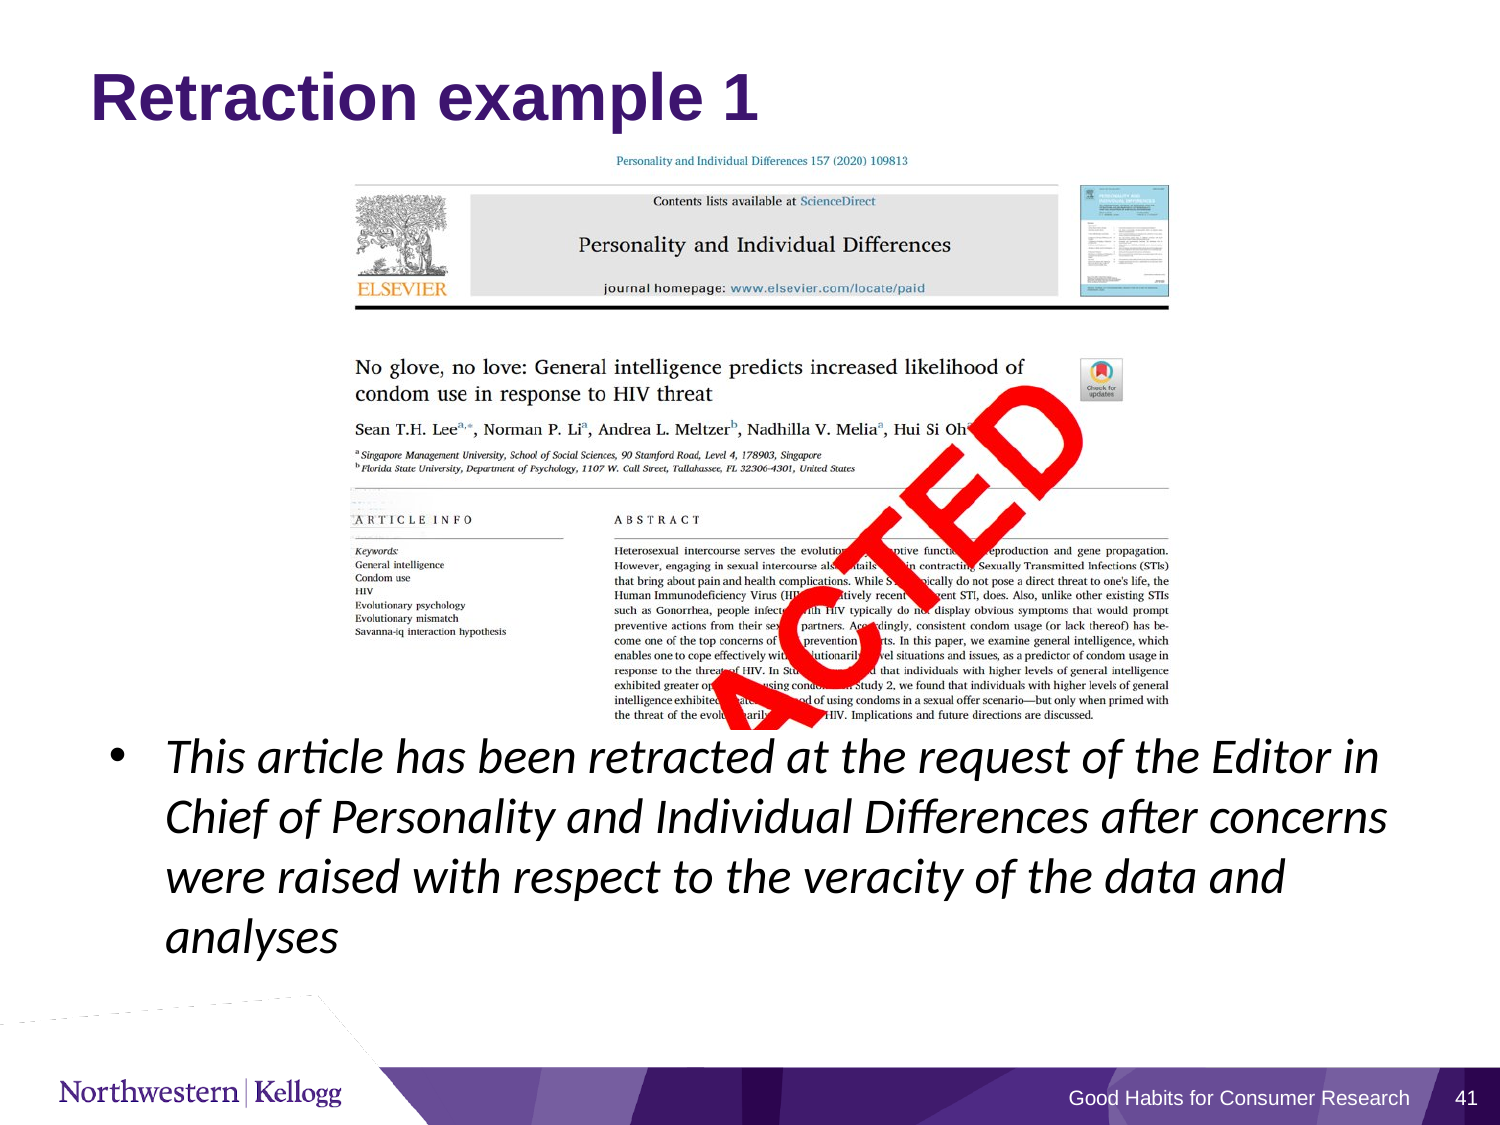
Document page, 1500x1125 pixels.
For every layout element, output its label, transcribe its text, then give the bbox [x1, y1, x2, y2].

picture [0, 0, 1500, 1125]
slide_number 41 [1425, 1067, 1494, 1125]
footer Good Habits for Consumer Research [750, 1067, 1425, 1125]
title Retraction example 1 [75, 0, 1425, 188]
list This article has been retracted at the request of the Editor in Chief of Personality and Individual Differences after concerns were raised with respect to the veracity of the data and analyses [75, 243, 1425, 987]
